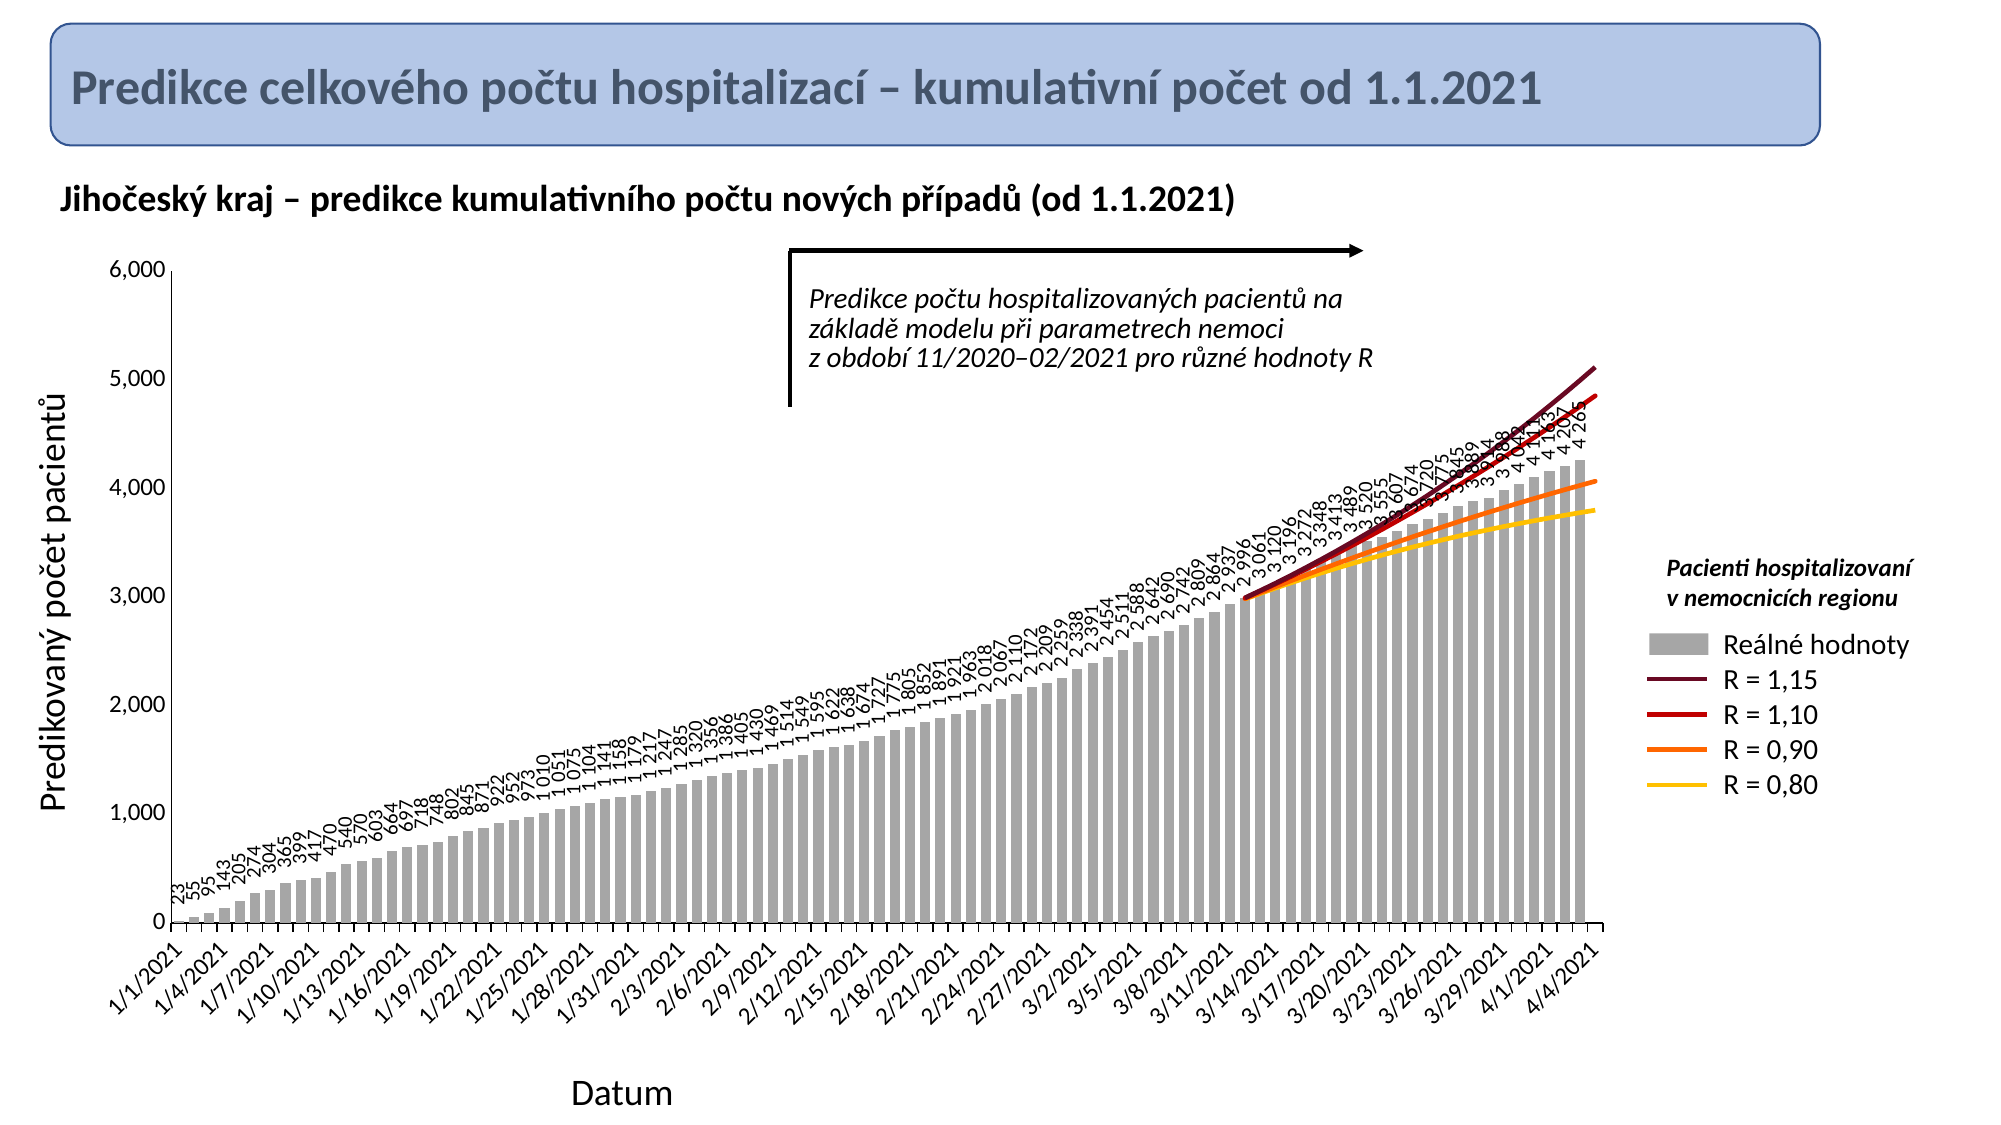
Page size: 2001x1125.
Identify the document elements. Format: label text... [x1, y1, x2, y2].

text_box Datum [556, 1067, 689, 1121]
chart [63, 245, 2000, 1067]
text_box Predikovaný počet pacientů [19, 377, 63, 828]
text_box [1647, 618, 1960, 810]
text_box Jihočeský kraj – predikce kumulativního počtu nových případů (od 1.1.2021) [45, 167, 1474, 227]
text_box Predikce celkového počtu hospitalizací – kumulativní počet od 1.1.2021 [49, 22, 1822, 147]
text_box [788, 250, 1364, 407]
